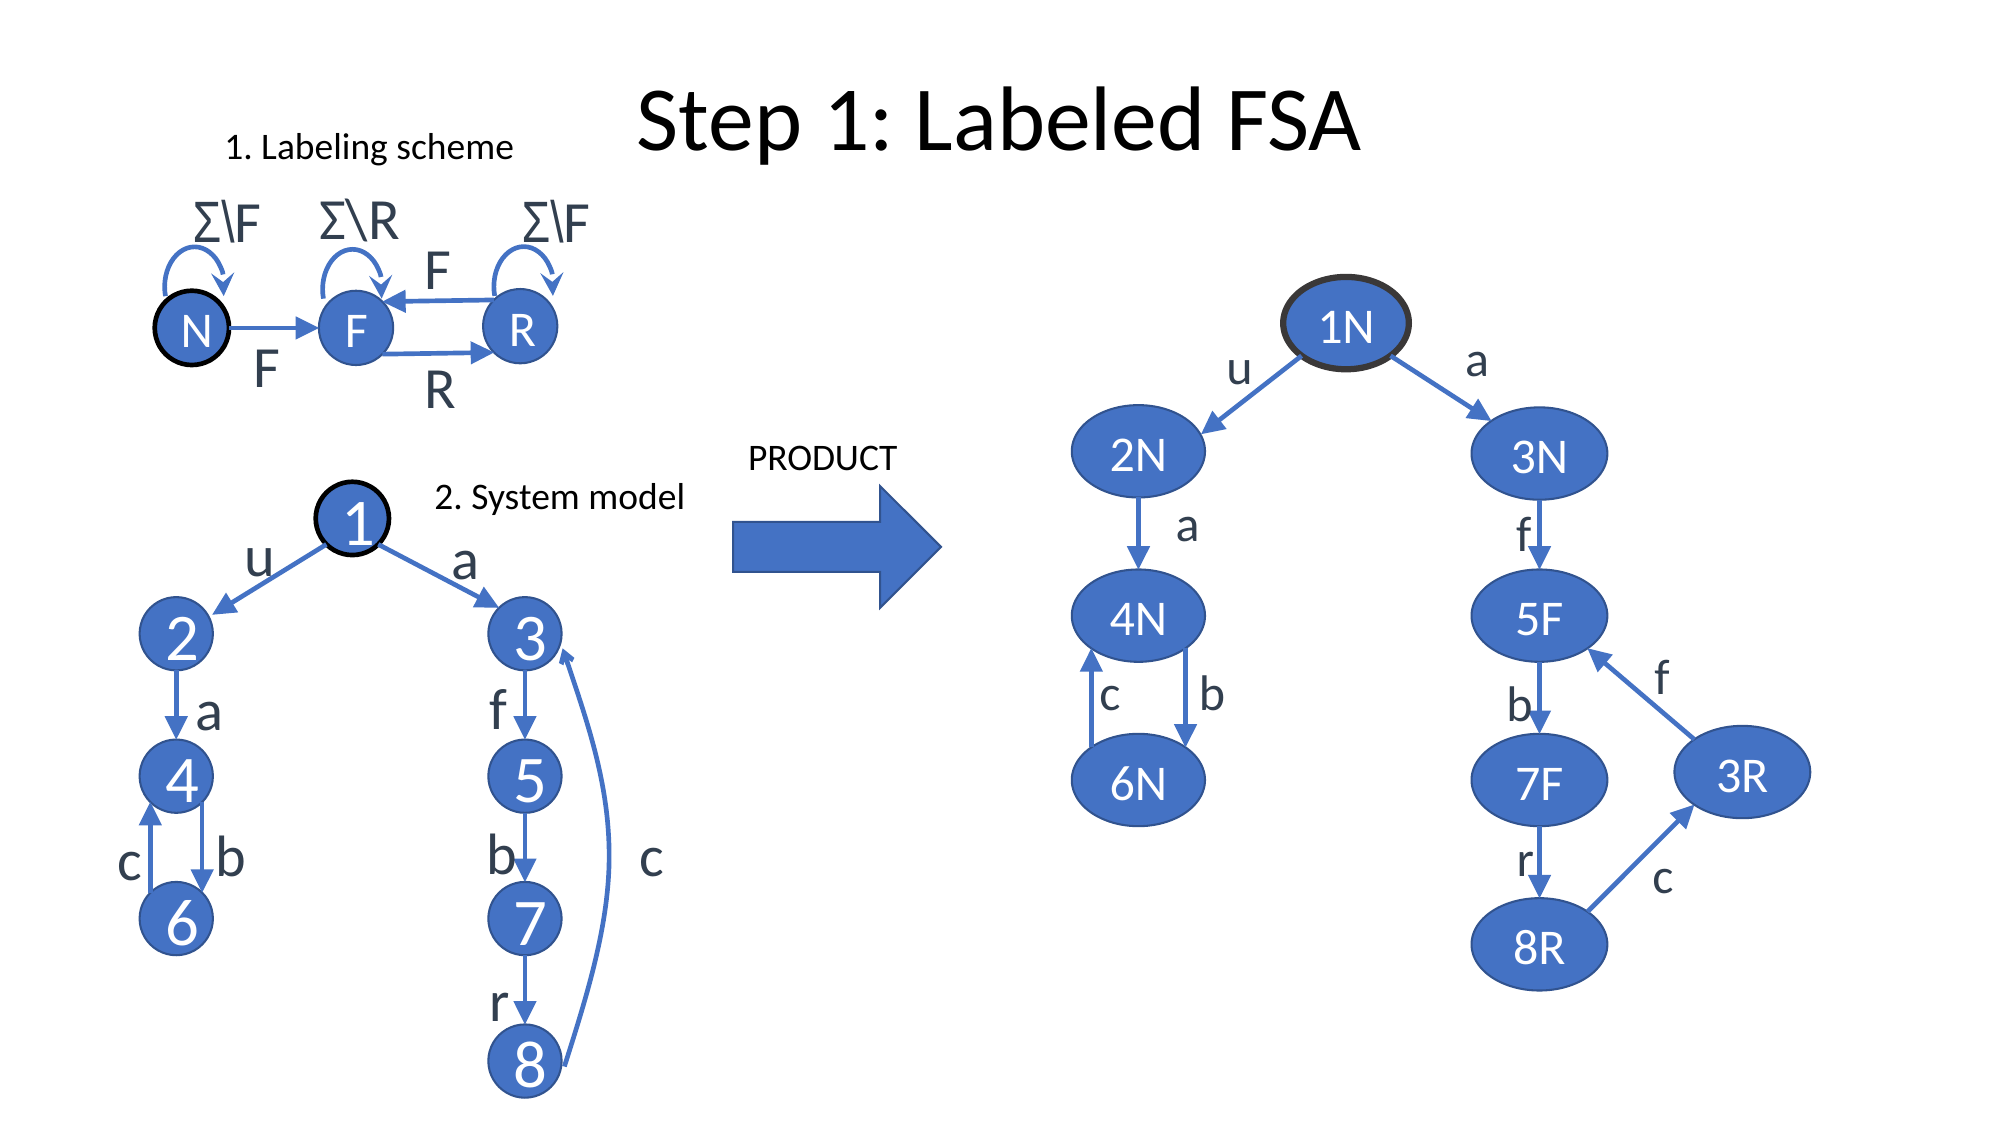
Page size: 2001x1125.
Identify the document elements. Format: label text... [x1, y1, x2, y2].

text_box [101, 481, 668, 1098]
text_box PRODUCT [733, 425, 915, 486]
text_box [493, 254, 563, 296]
text_box F [409, 223, 467, 298]
text_box R [483, 289, 558, 364]
text_box 1. Labeling scheme [209, 114, 533, 176]
text_box R [409, 363, 472, 429]
text_box N [154, 290, 229, 366]
text_box Σ\R [304, 176, 417, 260]
title Step 1: Labeled FSA [621, 12, 1442, 230]
text_box [322, 260, 392, 299]
text_box F [238, 337, 296, 408]
text_box Σ\F [177, 176, 278, 263]
text_box 2. System model [419, 464, 703, 526]
text_box F [318, 290, 394, 366]
text_box Σ\F [506, 176, 607, 263]
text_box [1071, 276, 1811, 991]
text_box F [238, 321, 296, 327]
text_box [733, 486, 941, 608]
text_box [164, 254, 234, 297]
text_box R [409, 342, 472, 350]
